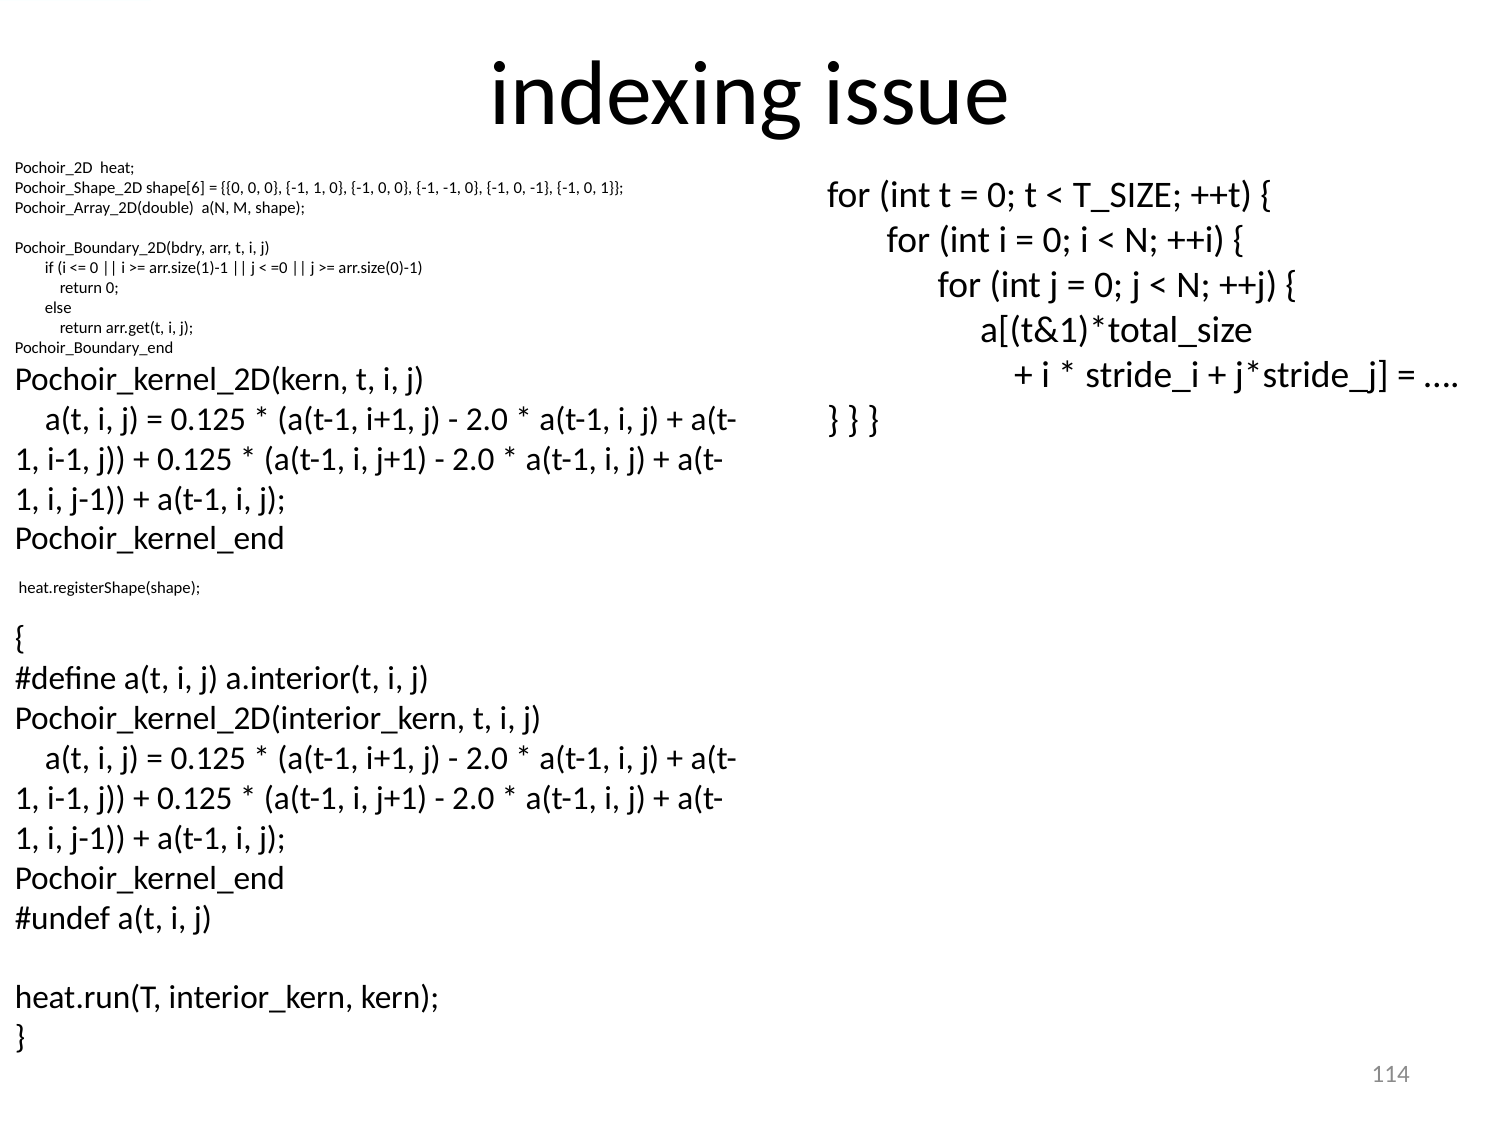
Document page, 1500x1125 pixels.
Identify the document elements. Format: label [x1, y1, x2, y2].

title [74, 24, 1426, 151]
text_box [0, 149, 763, 1063]
slide_number [1074, 1042, 1425, 1103]
text_box [812, 162, 1500, 448]
